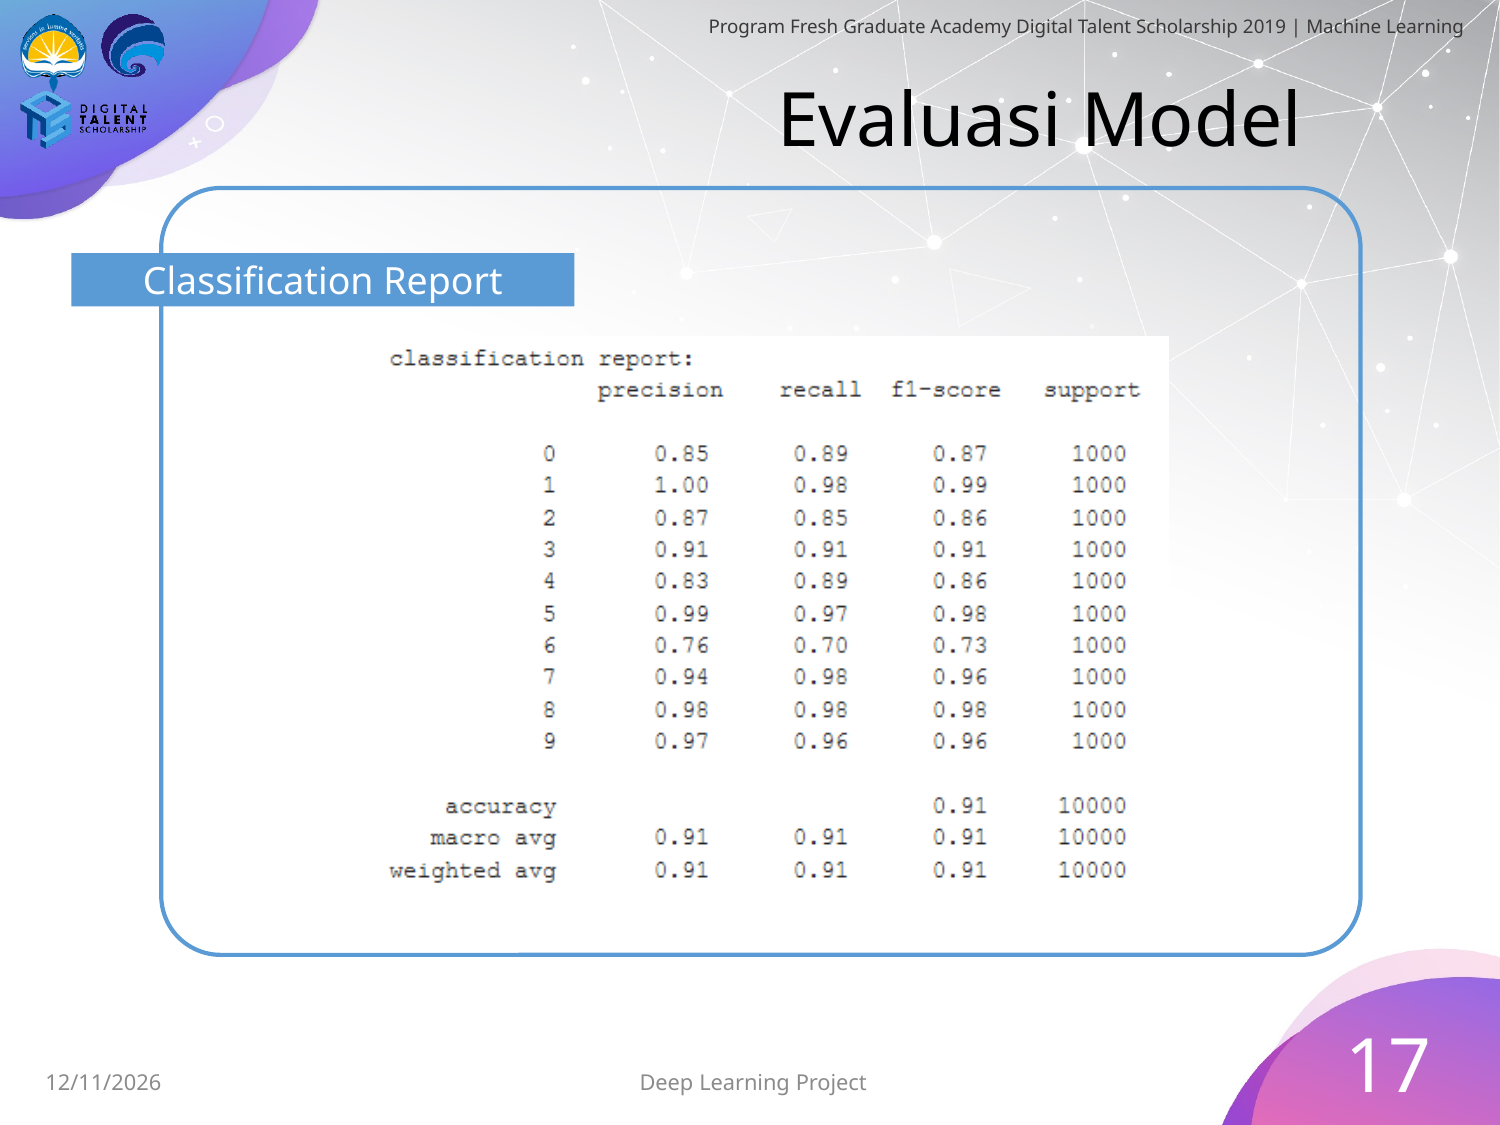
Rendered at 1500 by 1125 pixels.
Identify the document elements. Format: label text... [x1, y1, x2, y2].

footer Deep Learning Project [386, 1053, 1121, 1114]
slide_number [30, 1053, 272, 1114]
text_box [161, 187, 1361, 955]
picture [0, 0, 1500, 1125]
text_box Classification Report [70, 252, 576, 307]
title Evaluasi Model [630, 51, 1450, 192]
slide_number 17 [1313, 1023, 1463, 1114]
